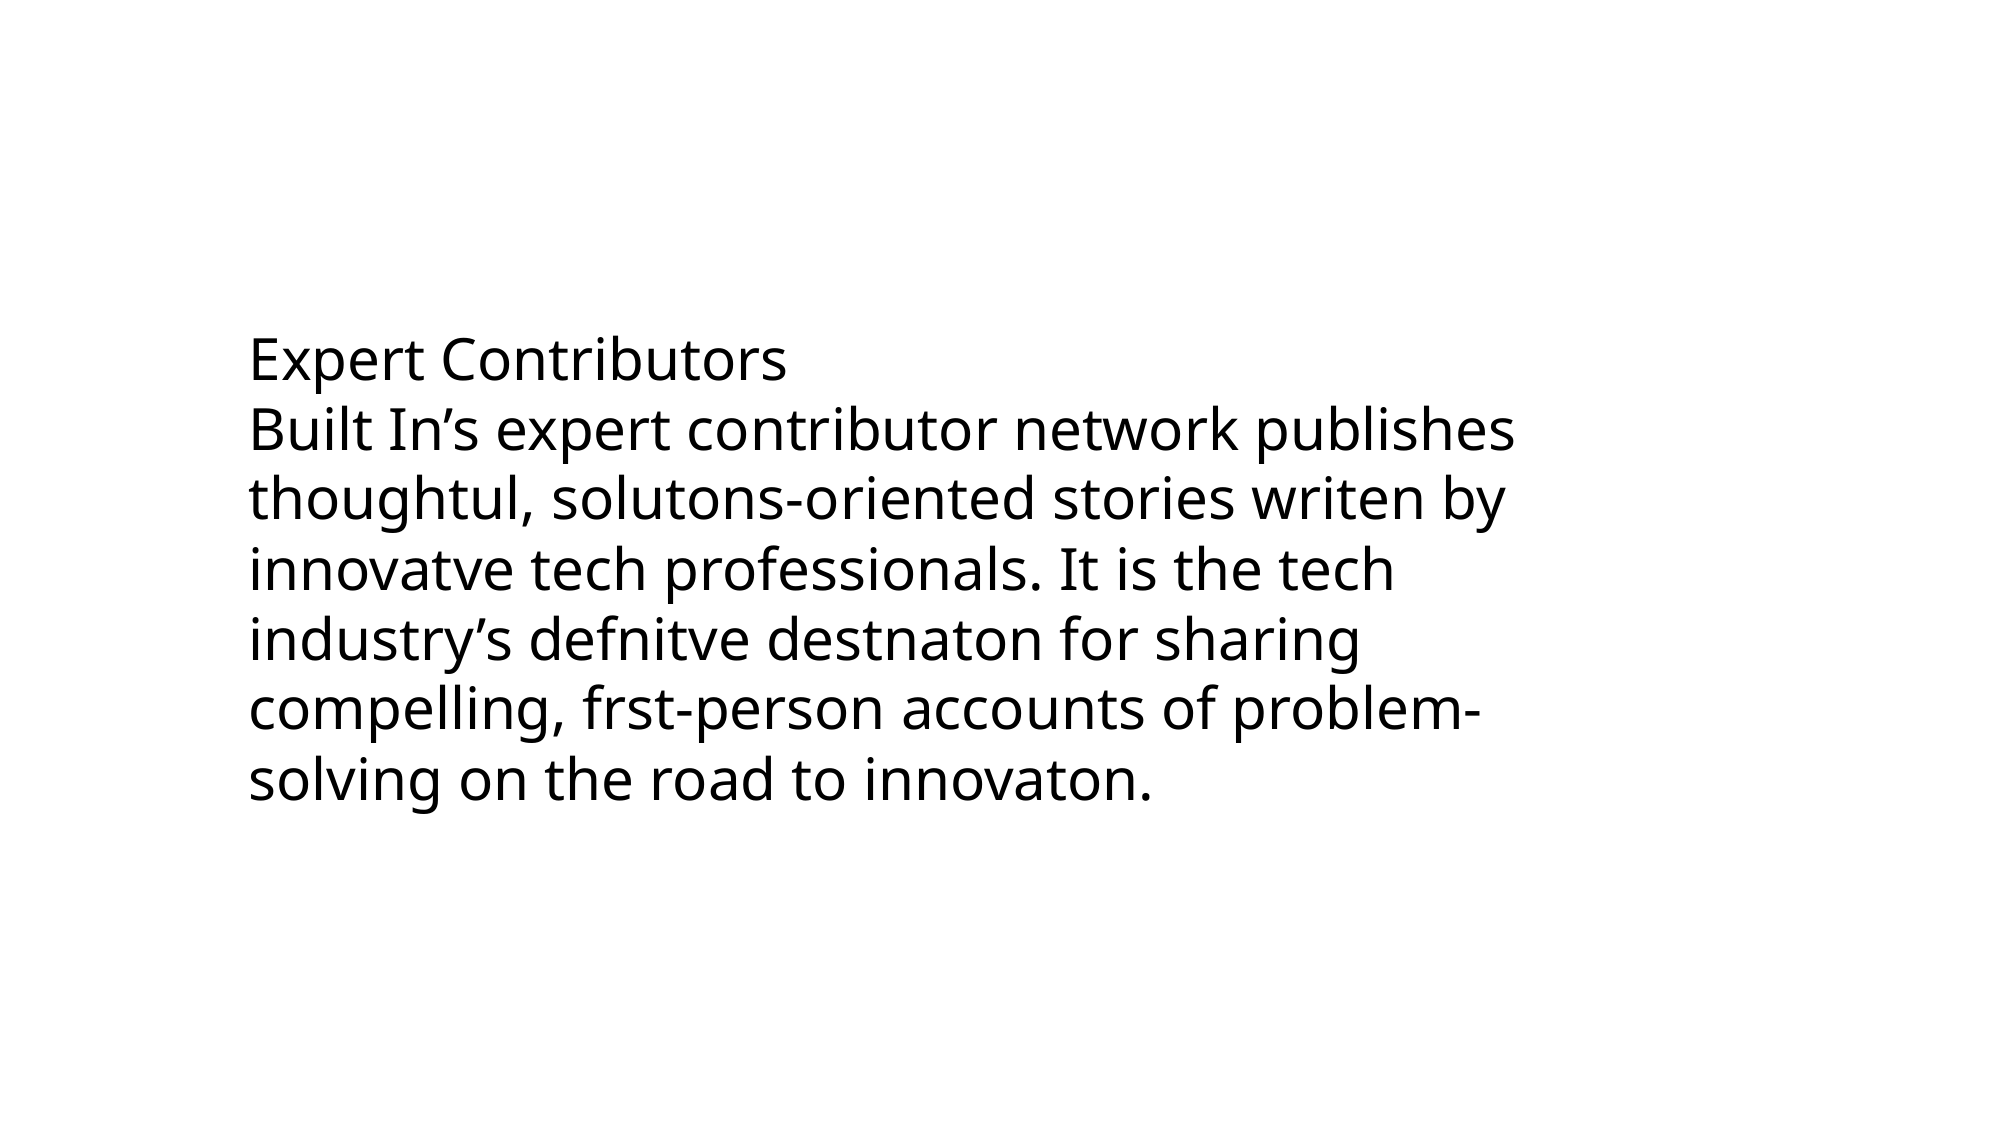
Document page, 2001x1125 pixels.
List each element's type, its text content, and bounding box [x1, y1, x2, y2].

text_box Expert Contributors Built In’s expert contributor network publishes thoughtul, solutons-oriented stories writen by innovatve tech professionals. It is the tech industry’s defnitve destnaton for sharing compelling, frst-person accounts of problem-solving on the road to innovaton. [233, 314, 1603, 819]
